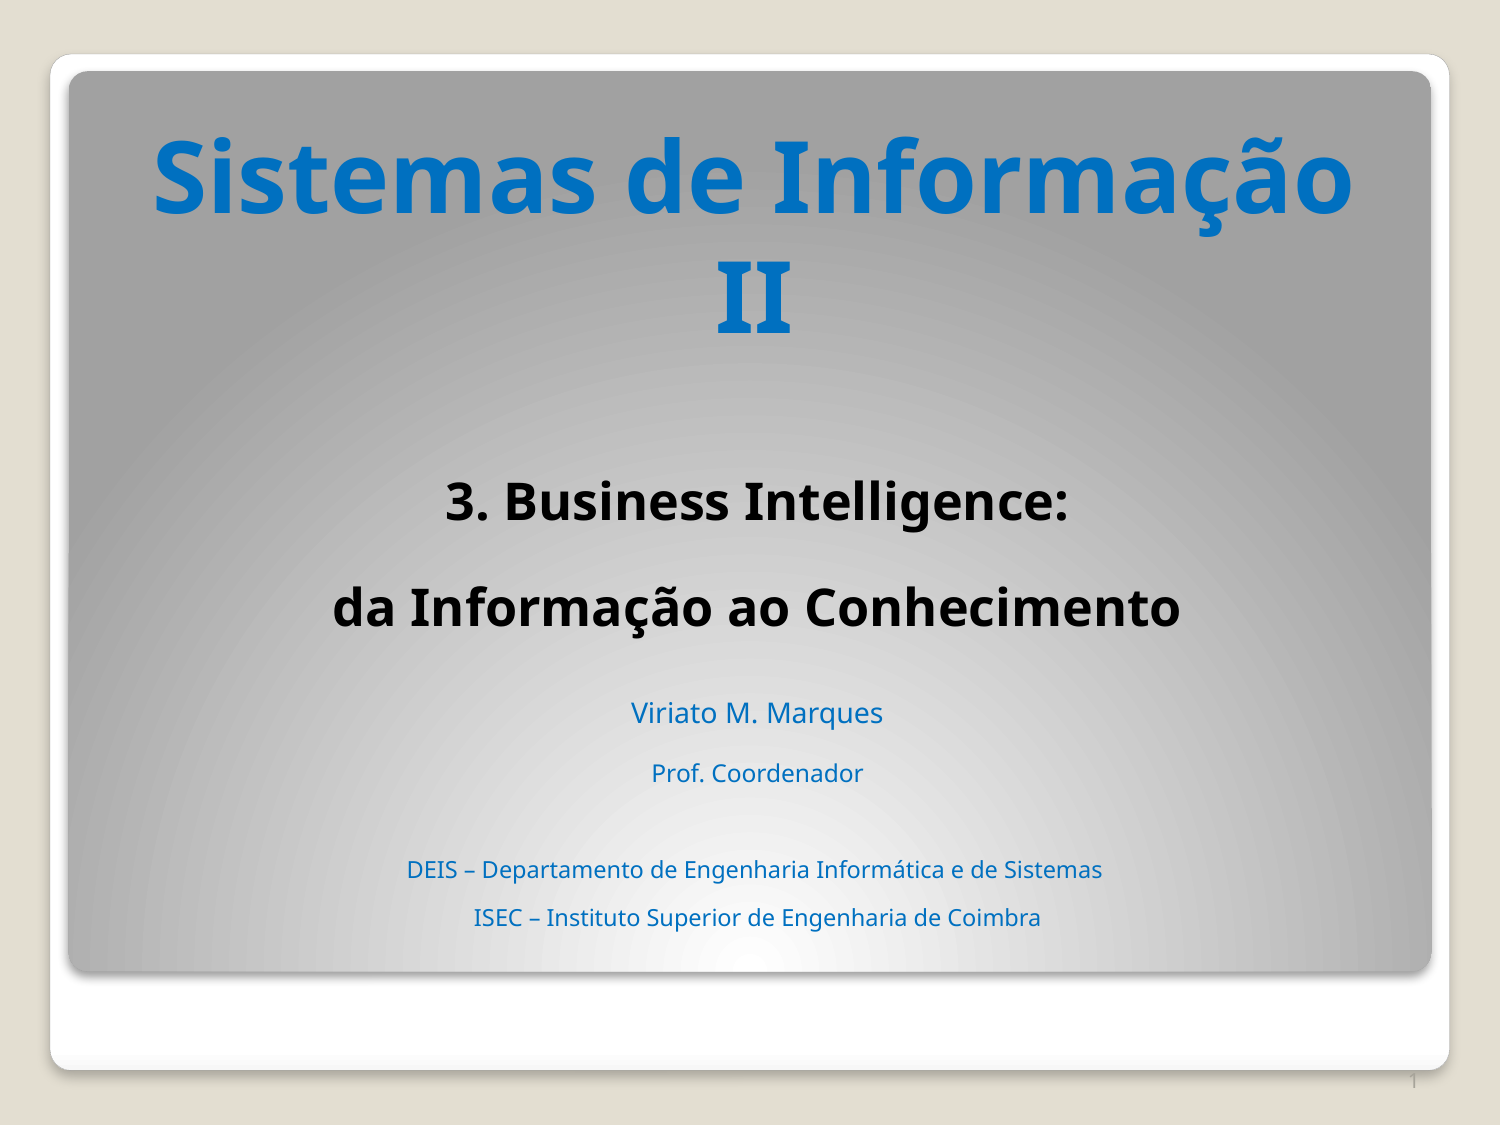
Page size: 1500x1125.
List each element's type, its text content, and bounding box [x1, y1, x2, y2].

slide_number 1 [1359, 1042, 1435, 1103]
title Sistemas de Informação II [117, 267, 1393, 361]
subtitle 3. Business Intelligence: da Informação ao Conhecimento Viriato M. Marques Prof. Coordenador DEIS – Departamento de Engenharia Informática e de Sistemas ISEC – Instituto Superior de Engenharia de Coimbra [147, 410, 1353, 941]
